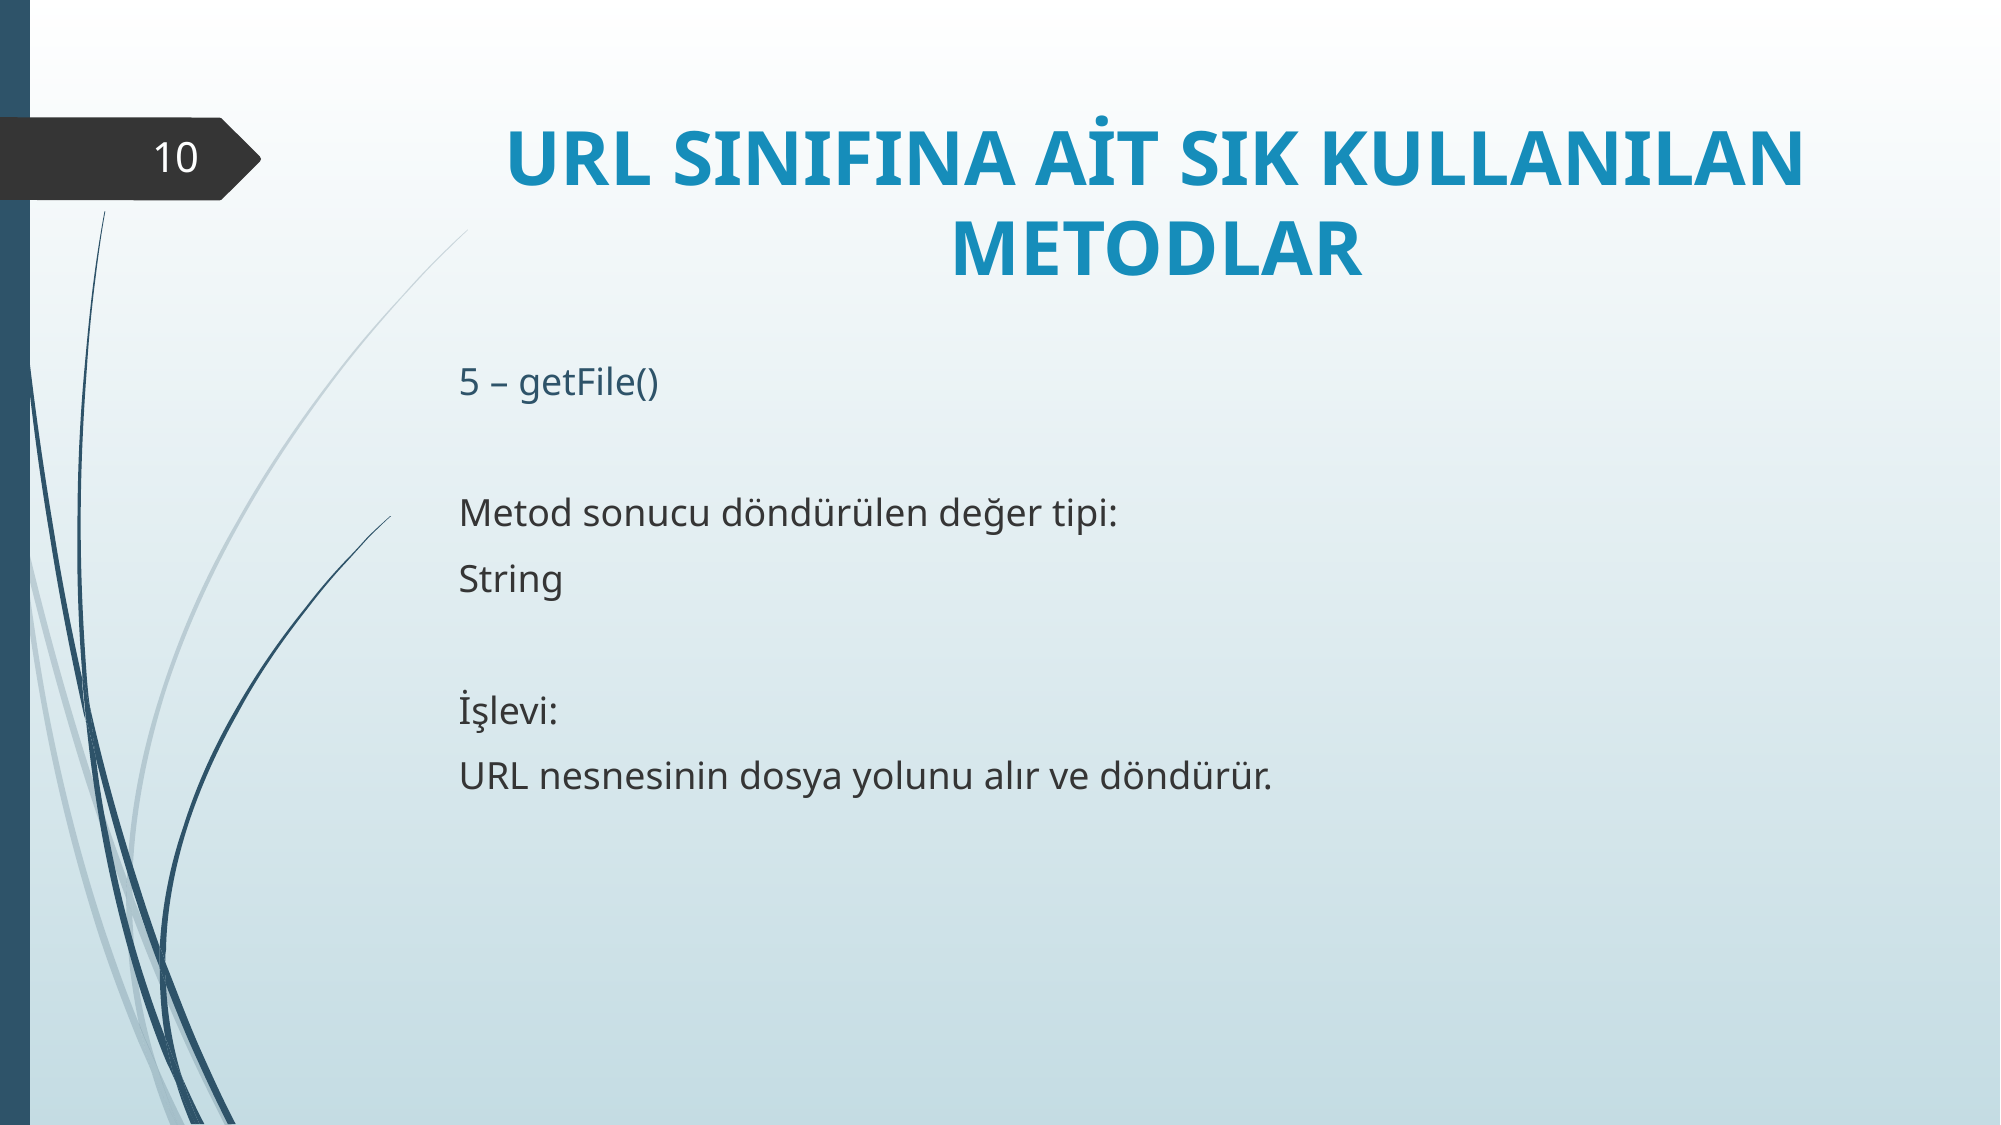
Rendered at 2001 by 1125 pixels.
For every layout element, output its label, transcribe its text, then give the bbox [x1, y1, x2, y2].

list 5 – getFile() Metod sonucu döndürülen değer tipi: String İşlevi: URL nesnesinin dosya yolunu alır ve döndürür. [424, 350, 1888, 970]
slide_number 10 [87, 129, 216, 190]
title URL SINIFINA AİT SIK KULLANILAN METODLAR [425, 102, 1888, 313]
